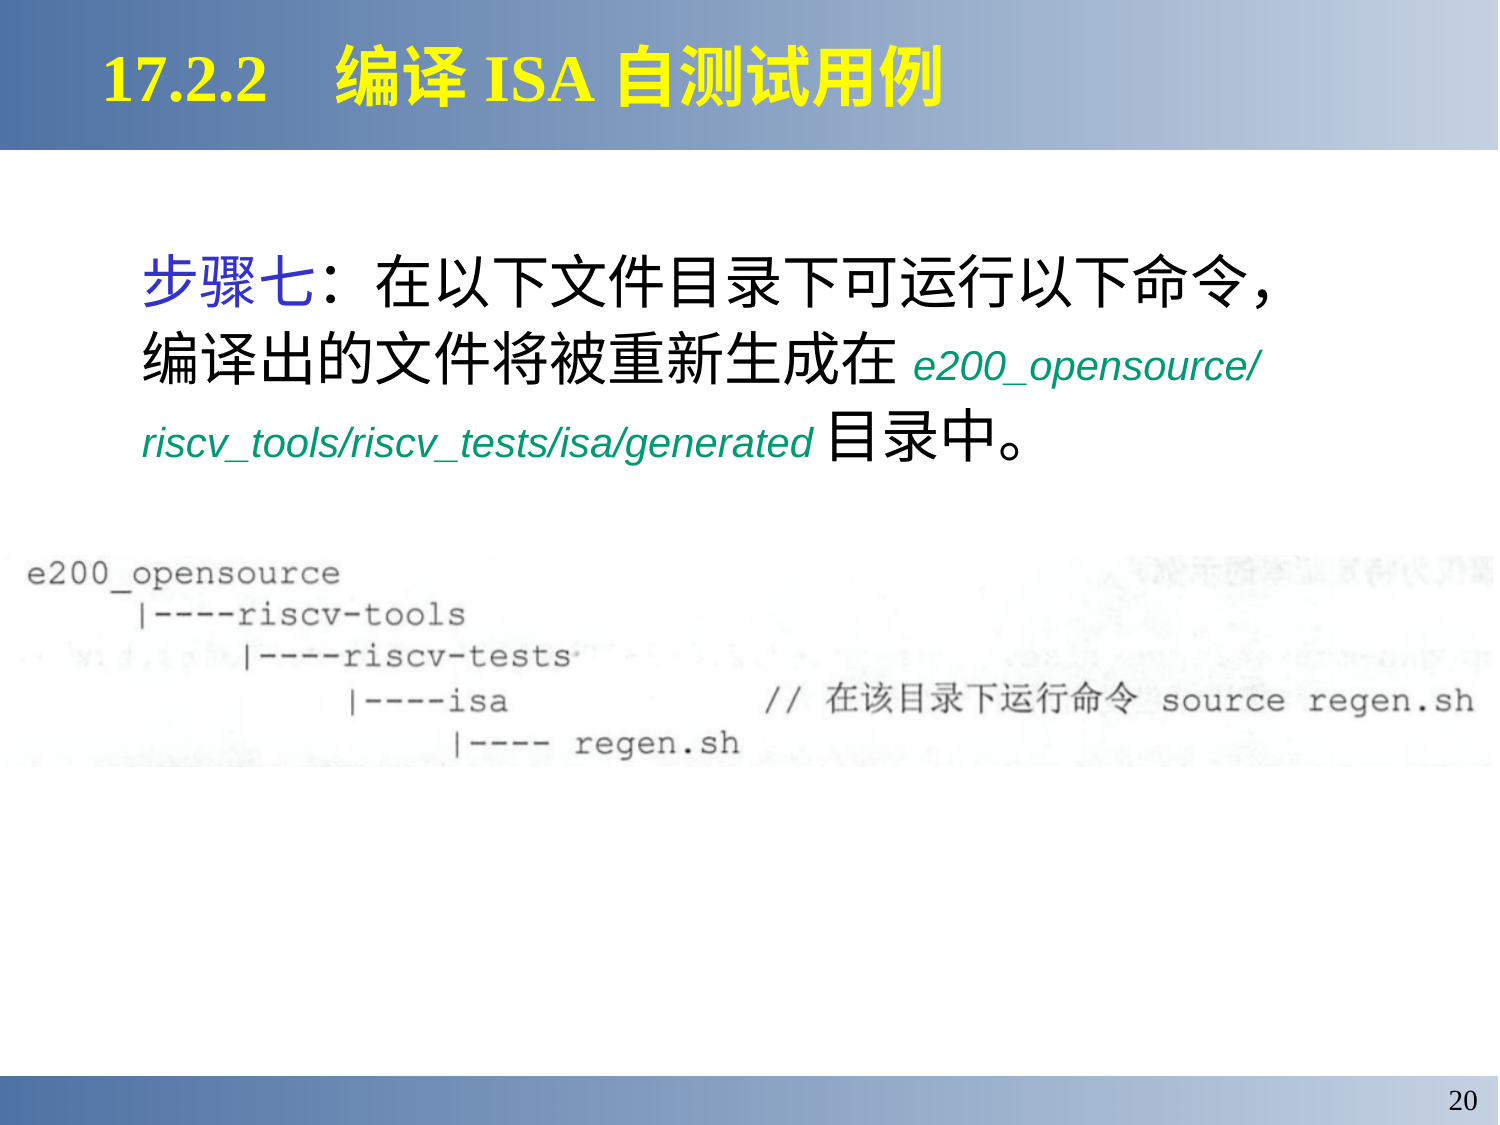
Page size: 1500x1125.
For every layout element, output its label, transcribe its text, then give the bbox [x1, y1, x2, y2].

text_box 步骤七：在以下文件目录下可运行以下命令，编译出的文件将被重新生成在e200_opensource/riscv_tools/riscv_tests/isa/generated目录中。 [127, 230, 1373, 477]
picture [0, 0, 1500, 150]
picture [0, 1076, 1500, 1125]
text_box 17.2.2 编译ISA自测试用例 [87, 37, 1413, 139]
picture [2, 555, 1493, 768]
